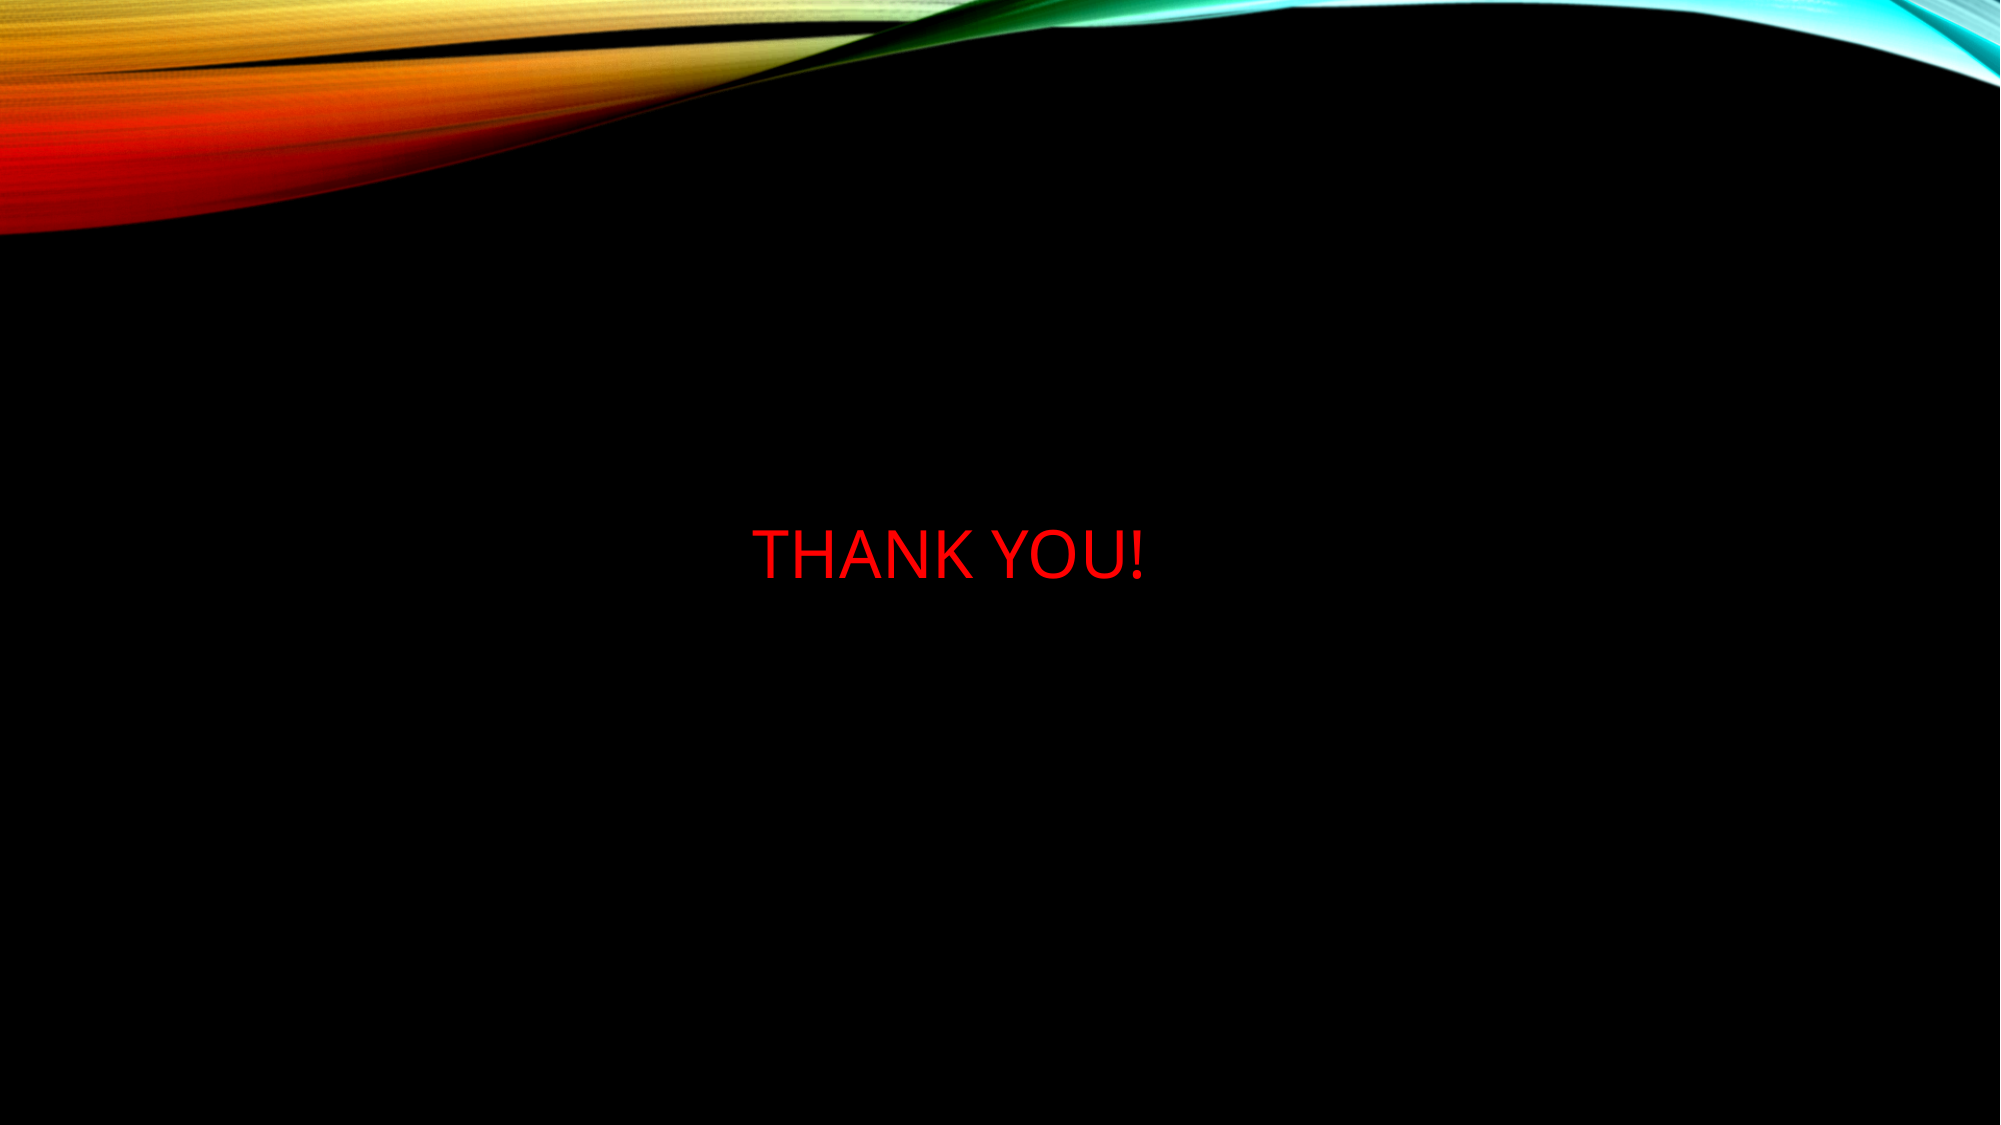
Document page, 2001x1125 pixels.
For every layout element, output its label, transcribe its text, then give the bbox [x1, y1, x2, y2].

title THANK YOU! [610, 502, 1307, 600]
picture [0, 0, 2000, 237]
